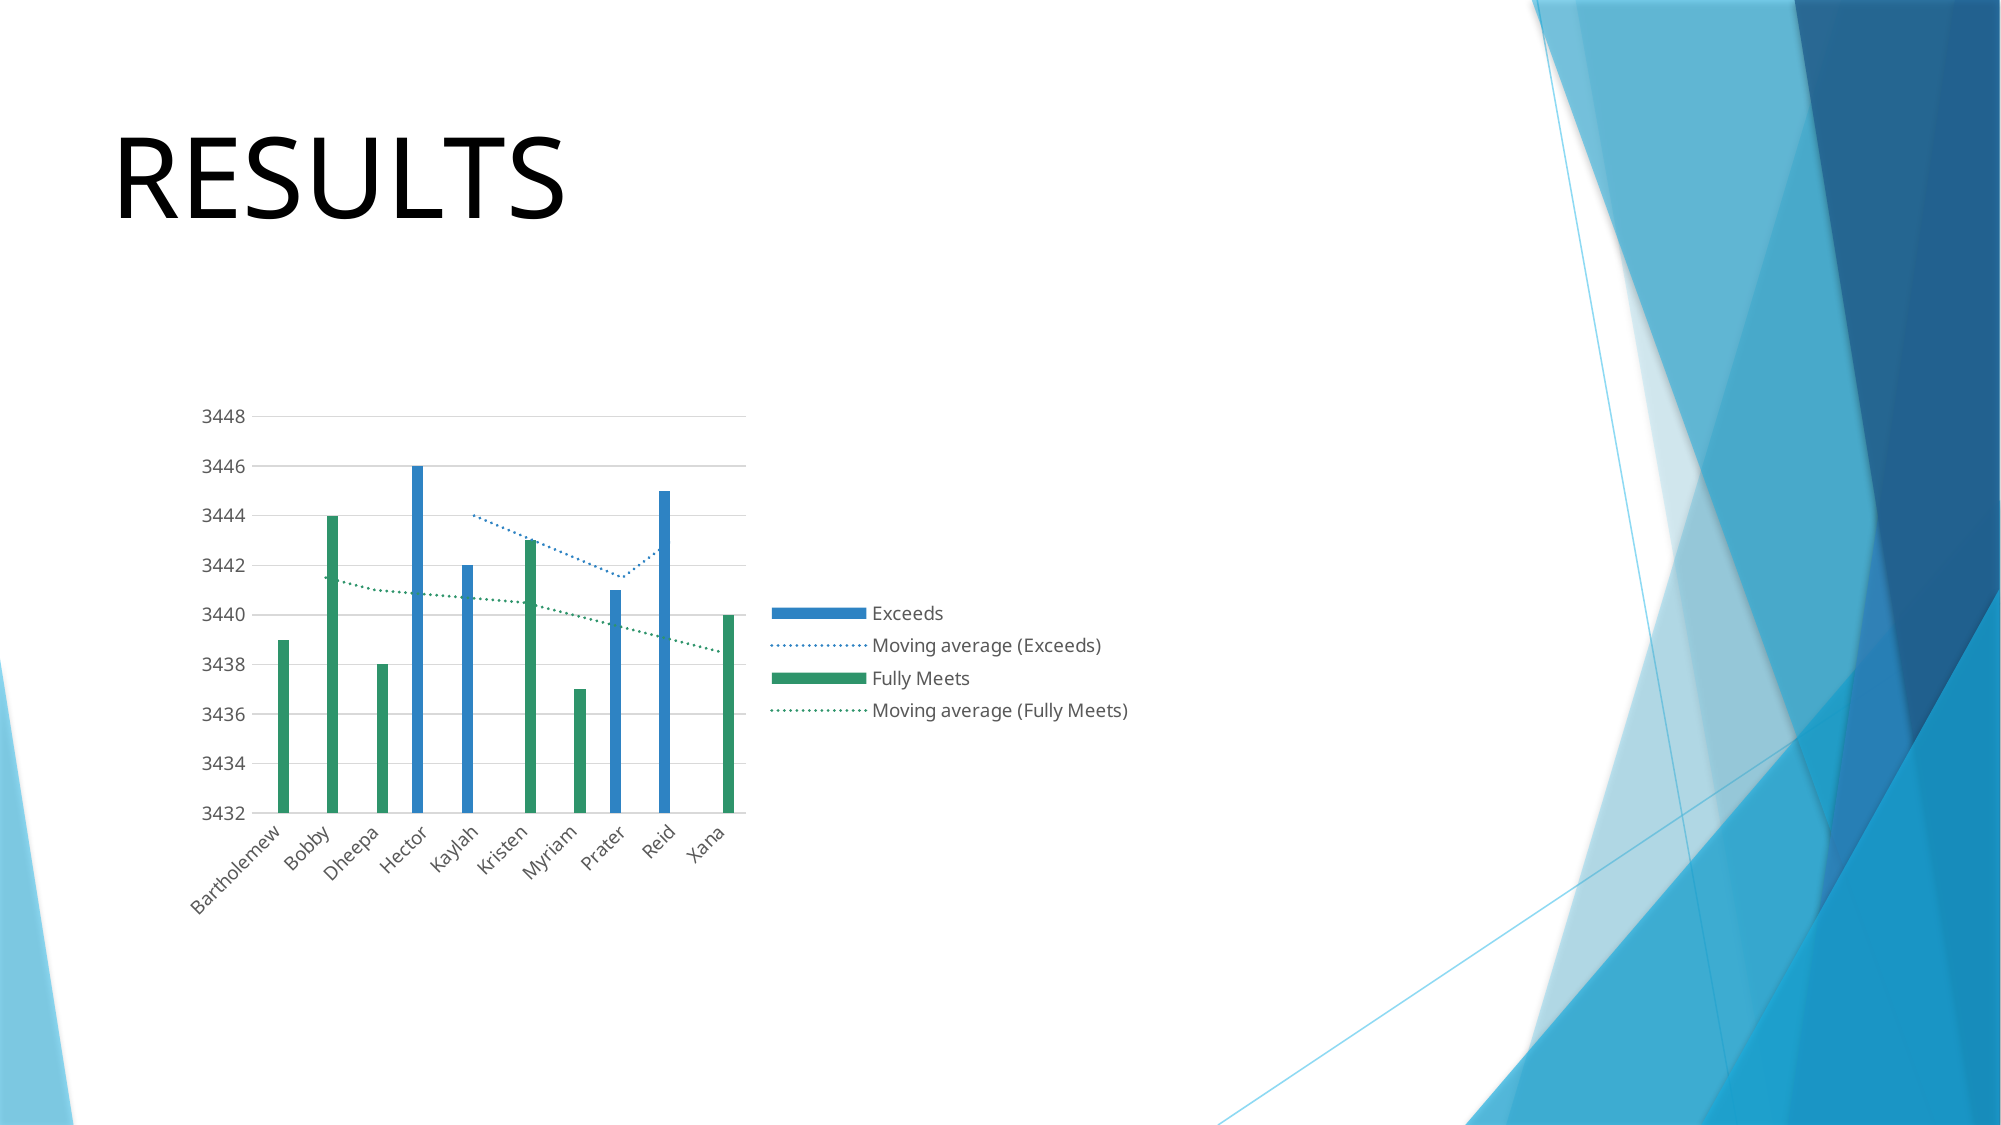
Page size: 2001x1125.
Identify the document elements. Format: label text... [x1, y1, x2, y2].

text_box RESULTS [95, 98, 1235, 248]
chart [163, 292, 1911, 1066]
